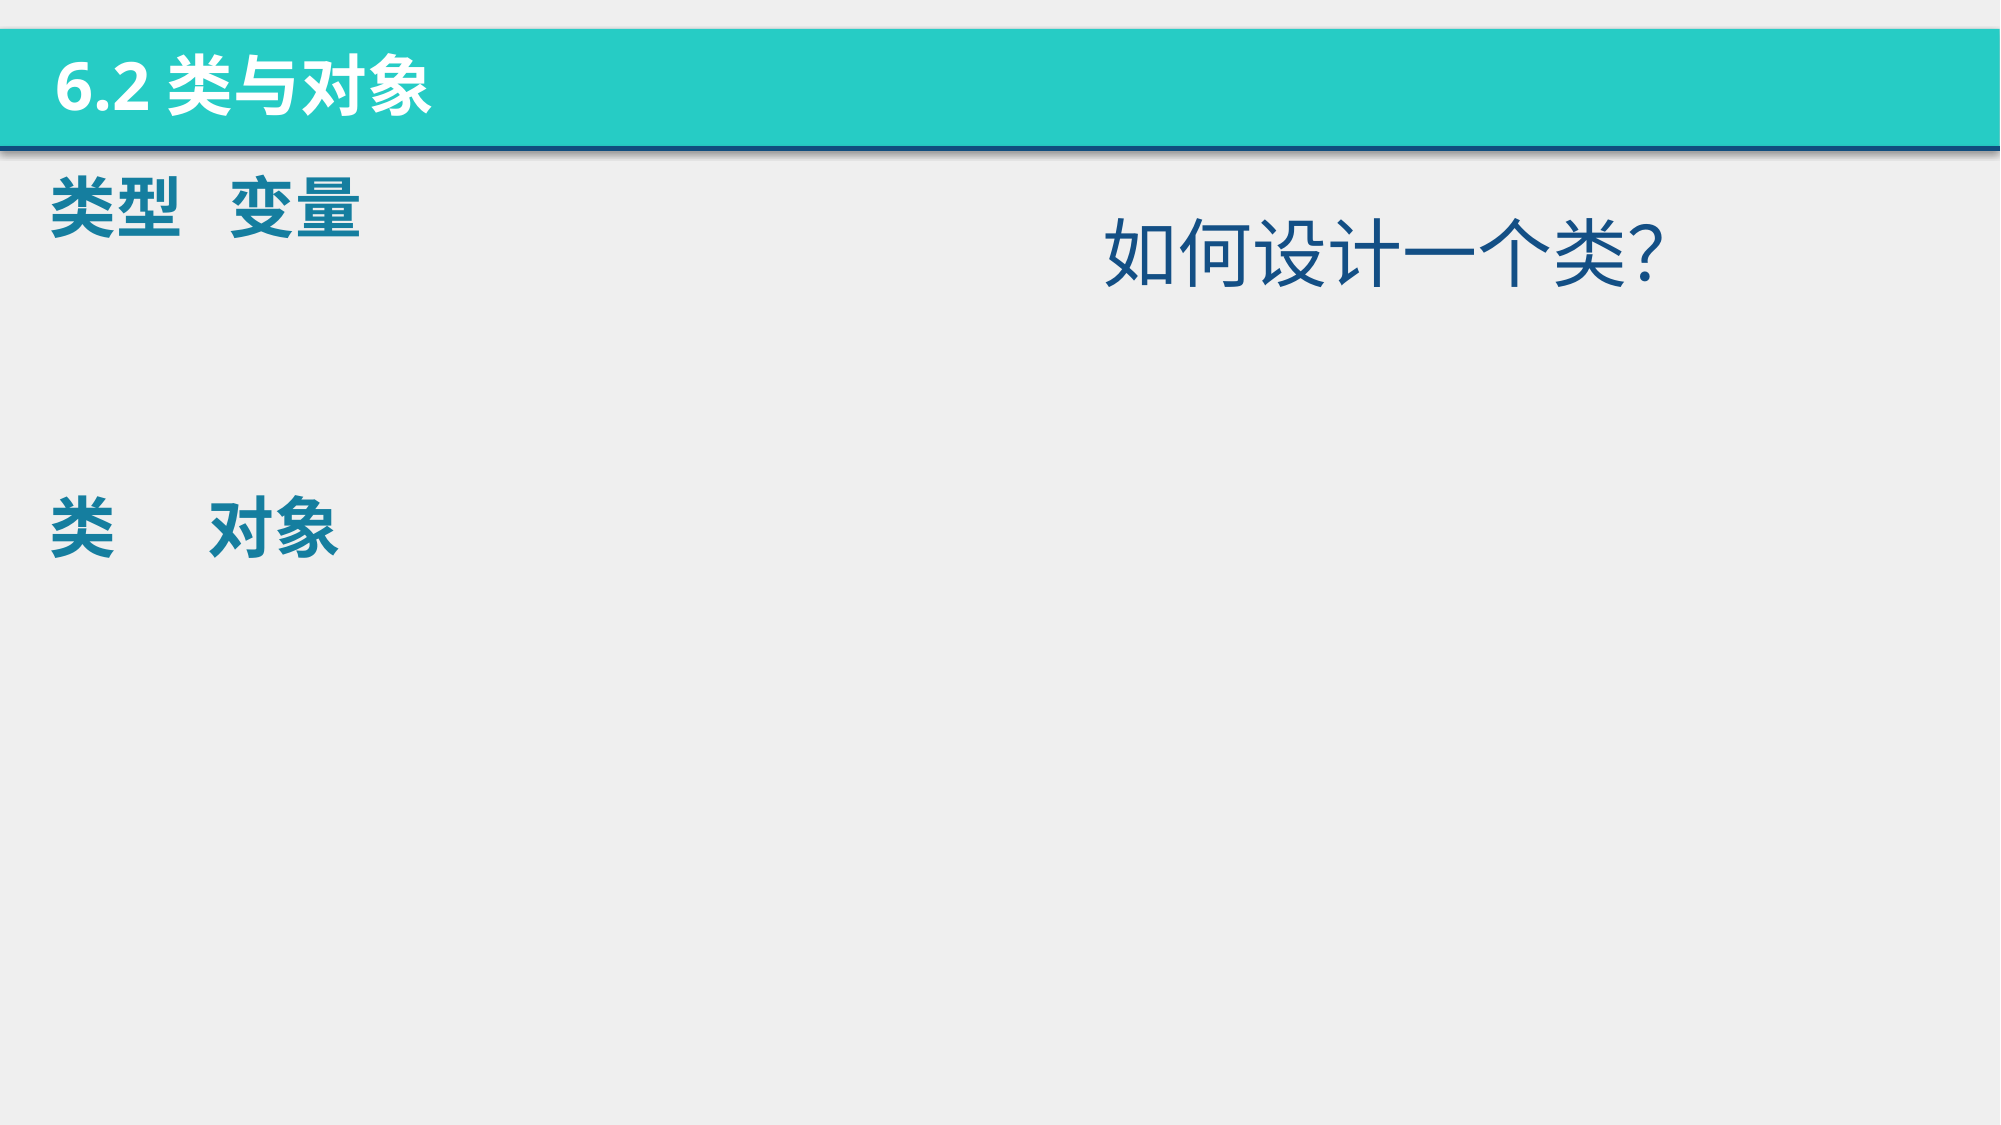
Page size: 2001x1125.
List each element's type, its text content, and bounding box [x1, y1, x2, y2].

text_box [0, 28, 2000, 146]
text_box 如何设计一个类？ [1088, 199, 1904, 304]
text_box 类型 变量 类 对象 [34, 160, 1122, 574]
text_box 6.2类与对象 [40, 36, 1358, 132]
